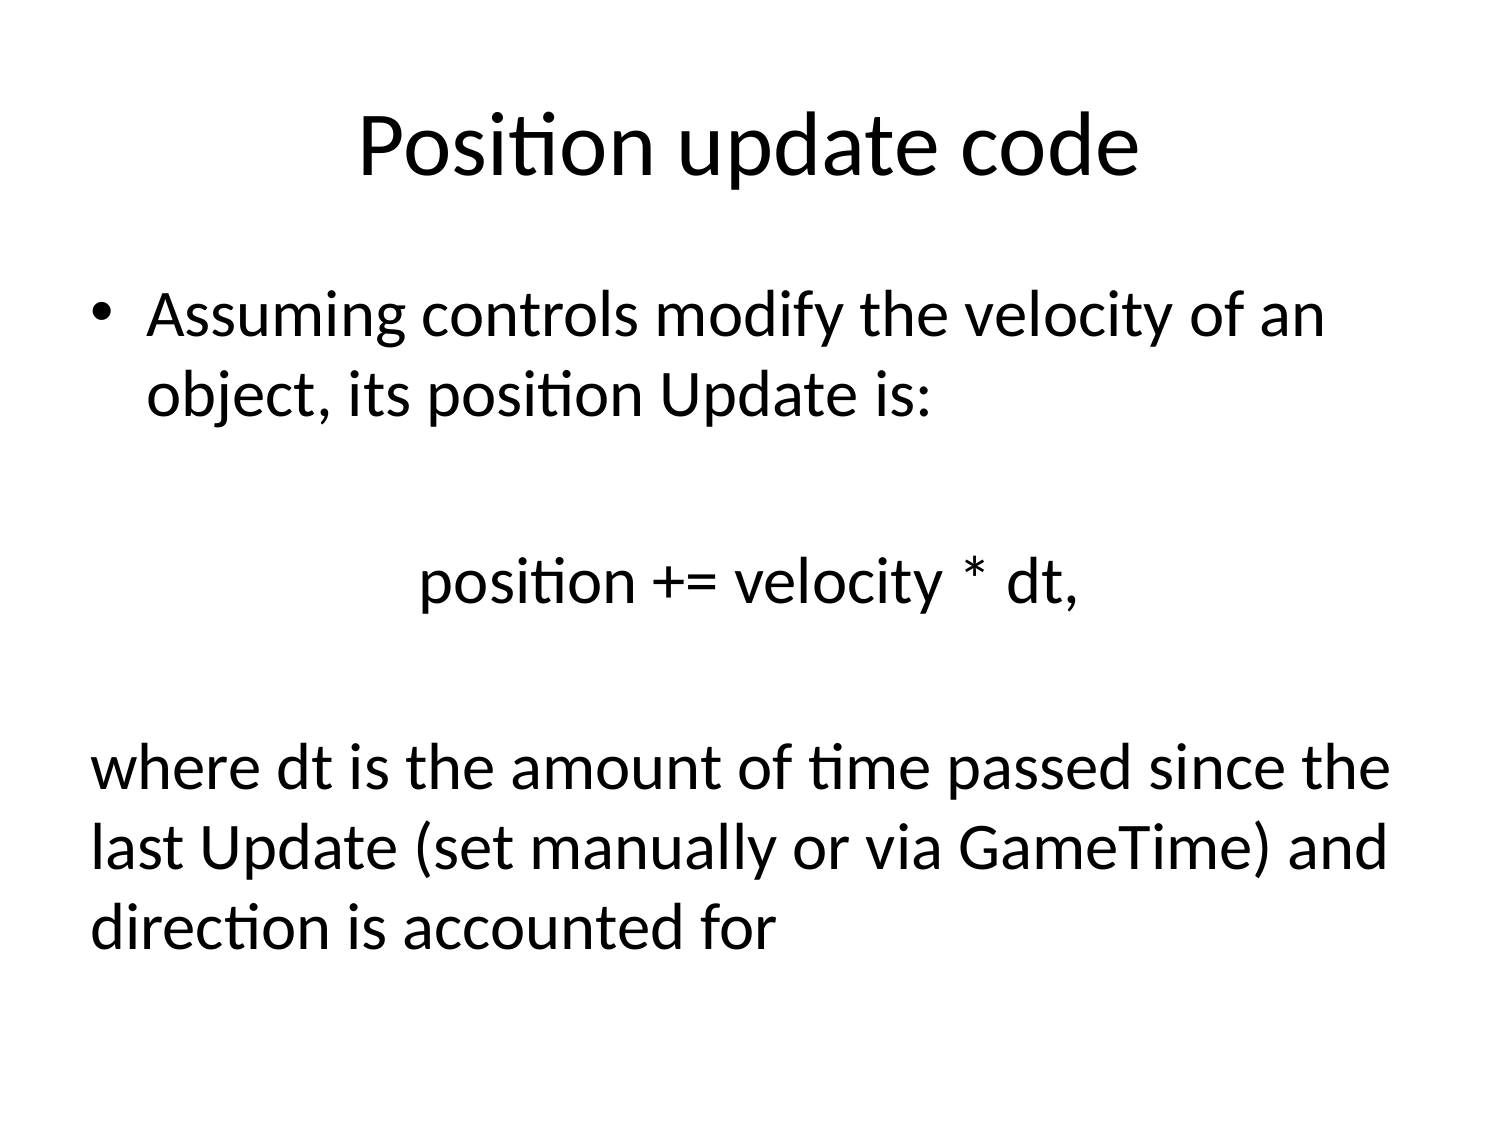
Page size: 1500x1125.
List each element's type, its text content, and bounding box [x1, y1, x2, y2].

title Position update code [75, 45, 1425, 233]
list Assuming controls modify the velocity of an object, its position Update is: position += velocity * dt, where dt is the amount of time passed since the last Update (set manually or via GameTime) and direction is accounted for [75, 262, 1425, 1005]
